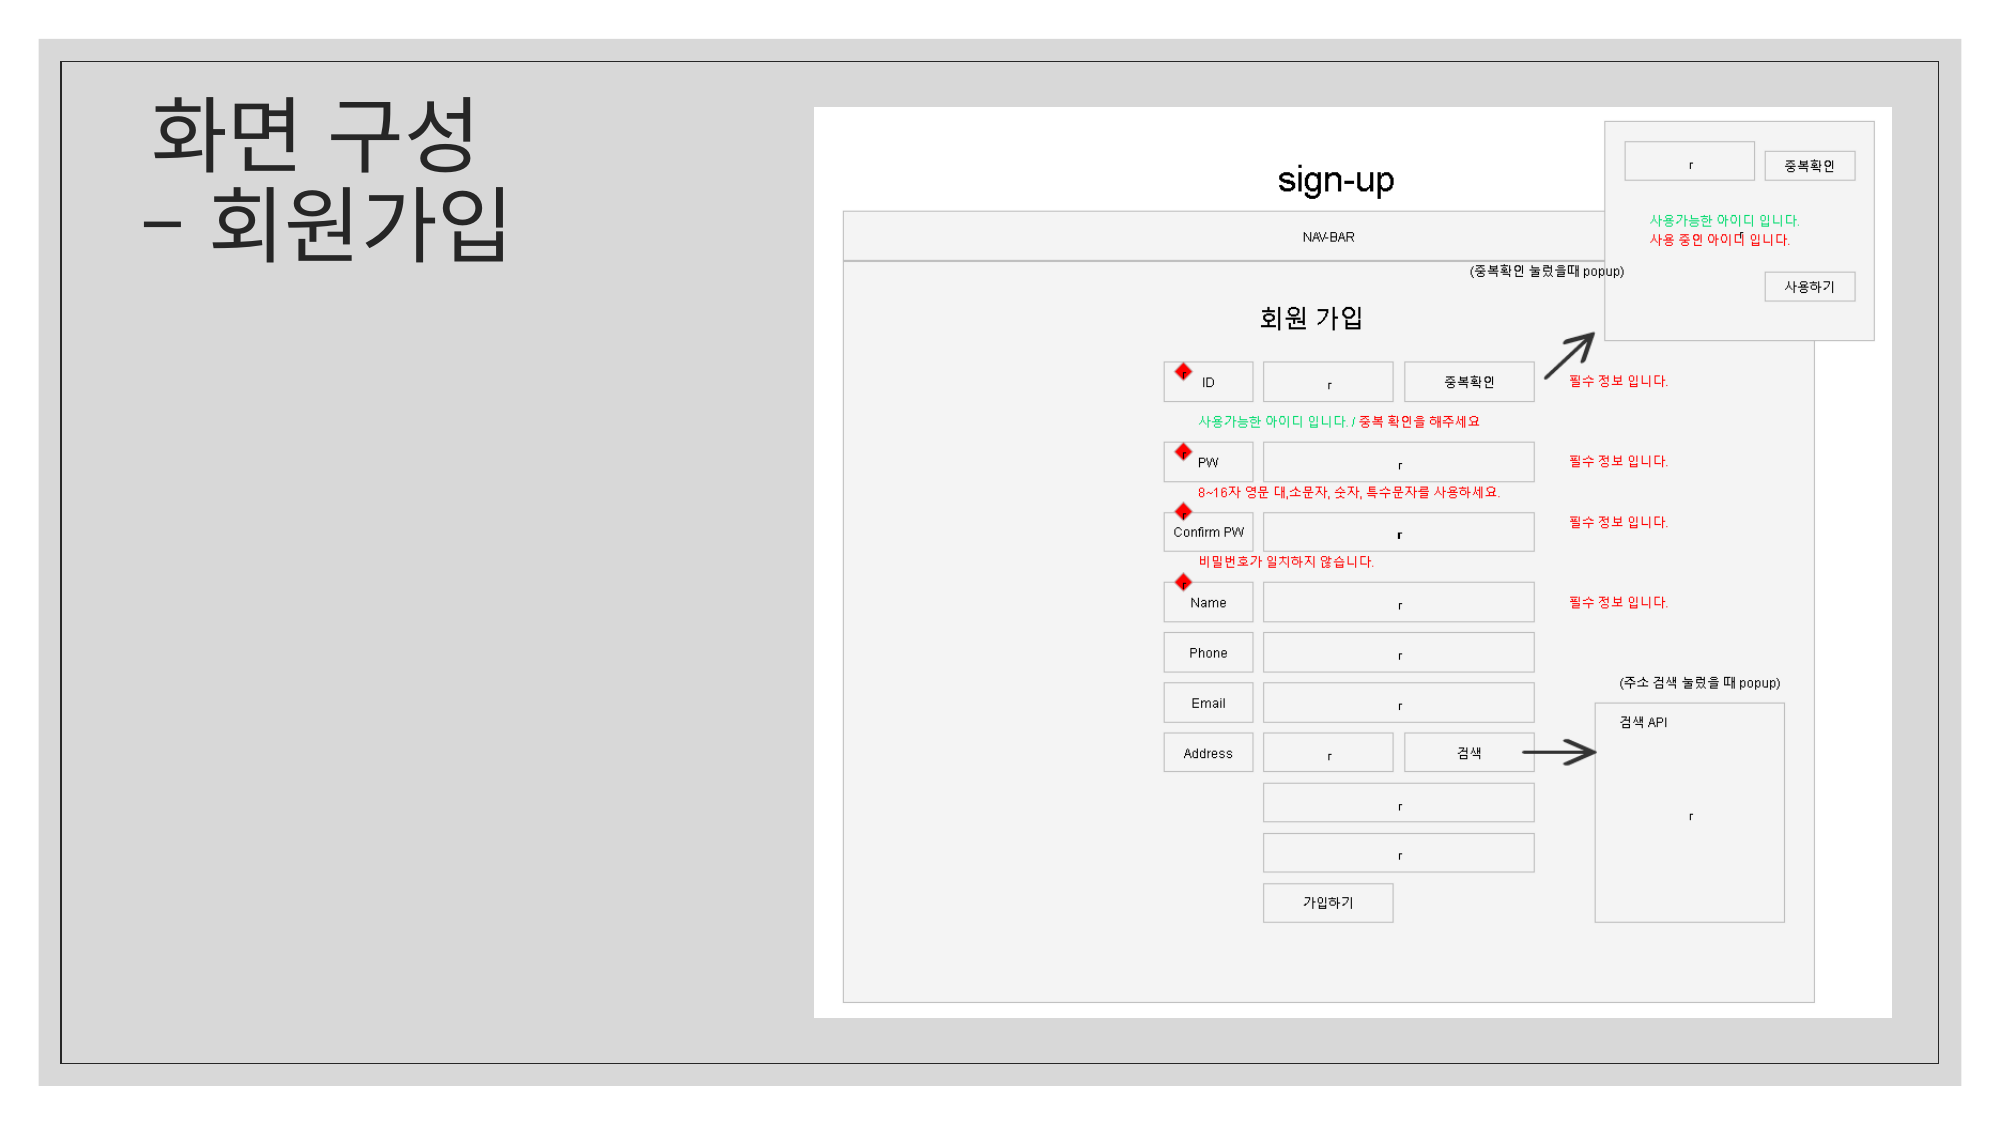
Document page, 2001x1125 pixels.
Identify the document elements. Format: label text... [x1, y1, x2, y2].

picture [813, 107, 1892, 1018]
title 화면 구성 – 회원가입 [90, 79, 565, 290]
